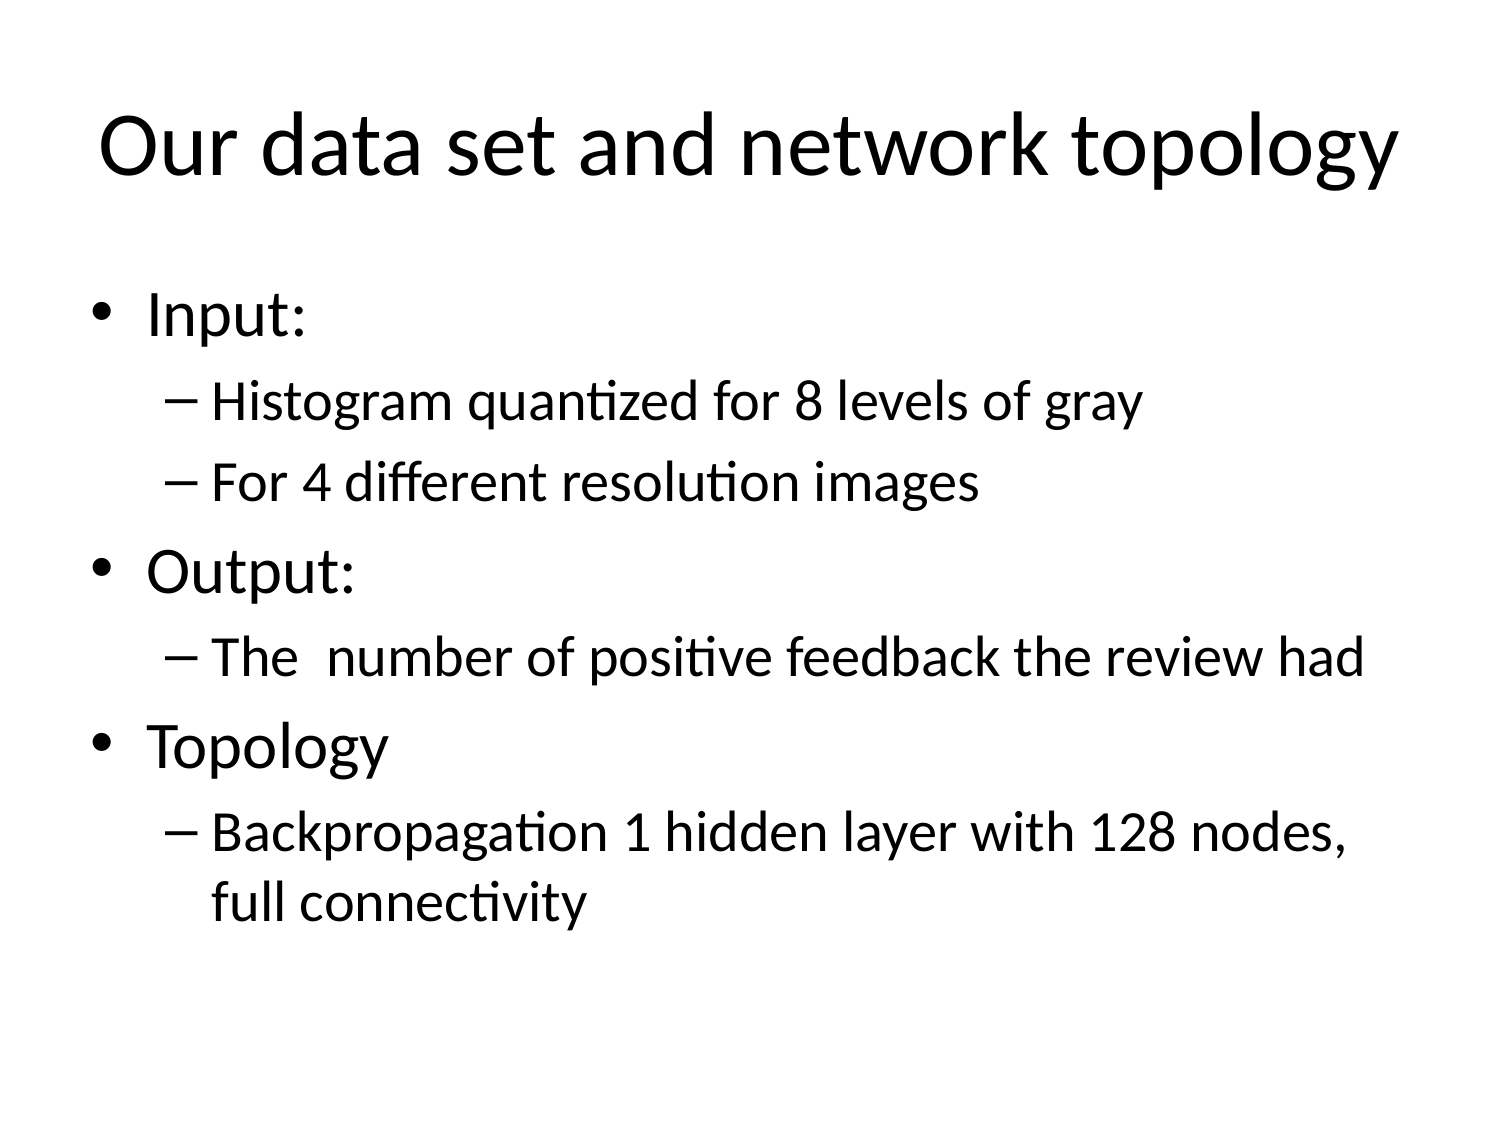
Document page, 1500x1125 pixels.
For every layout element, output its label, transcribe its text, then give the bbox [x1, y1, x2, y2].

list Input: Histogram quantized for 8 levels of gray For 4 different resolution images Output: The number of positive feedback the review had Topology Backpropagation 1 hidden layer with 128 nodes, full connectivity [75, 262, 1425, 1005]
title Our data set and network topology [75, 45, 1425, 233]
